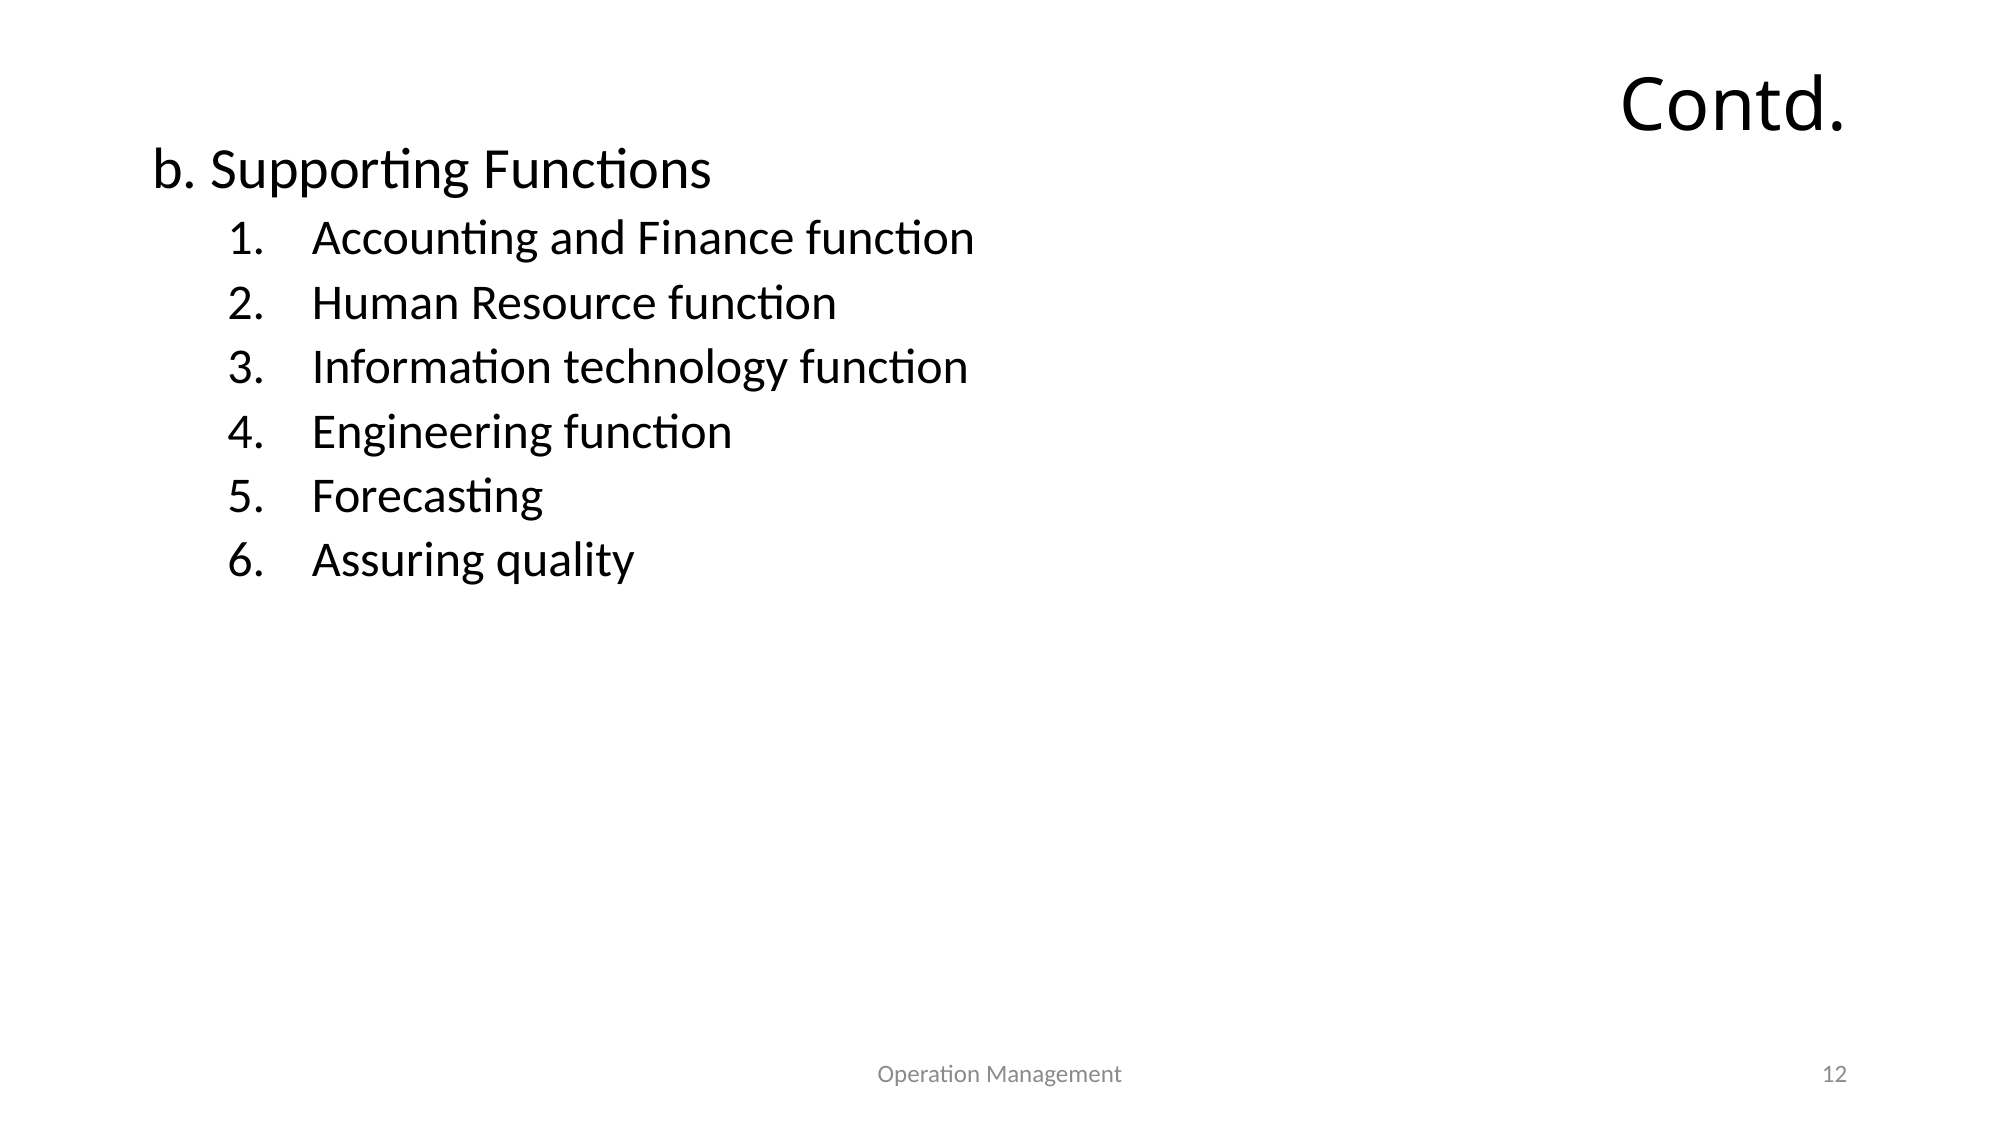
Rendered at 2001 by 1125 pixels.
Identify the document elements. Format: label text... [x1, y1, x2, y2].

footer Operation Management [662, 1042, 1338, 1103]
list b. Supporting Functions Accounting and Finance function Human Resource function Information technology function Engineering function Forecasting Assuring quality [137, 130, 1863, 1014]
title Contd. [137, 59, 1863, 130]
slide_number 12 [1412, 1042, 1863, 1103]
